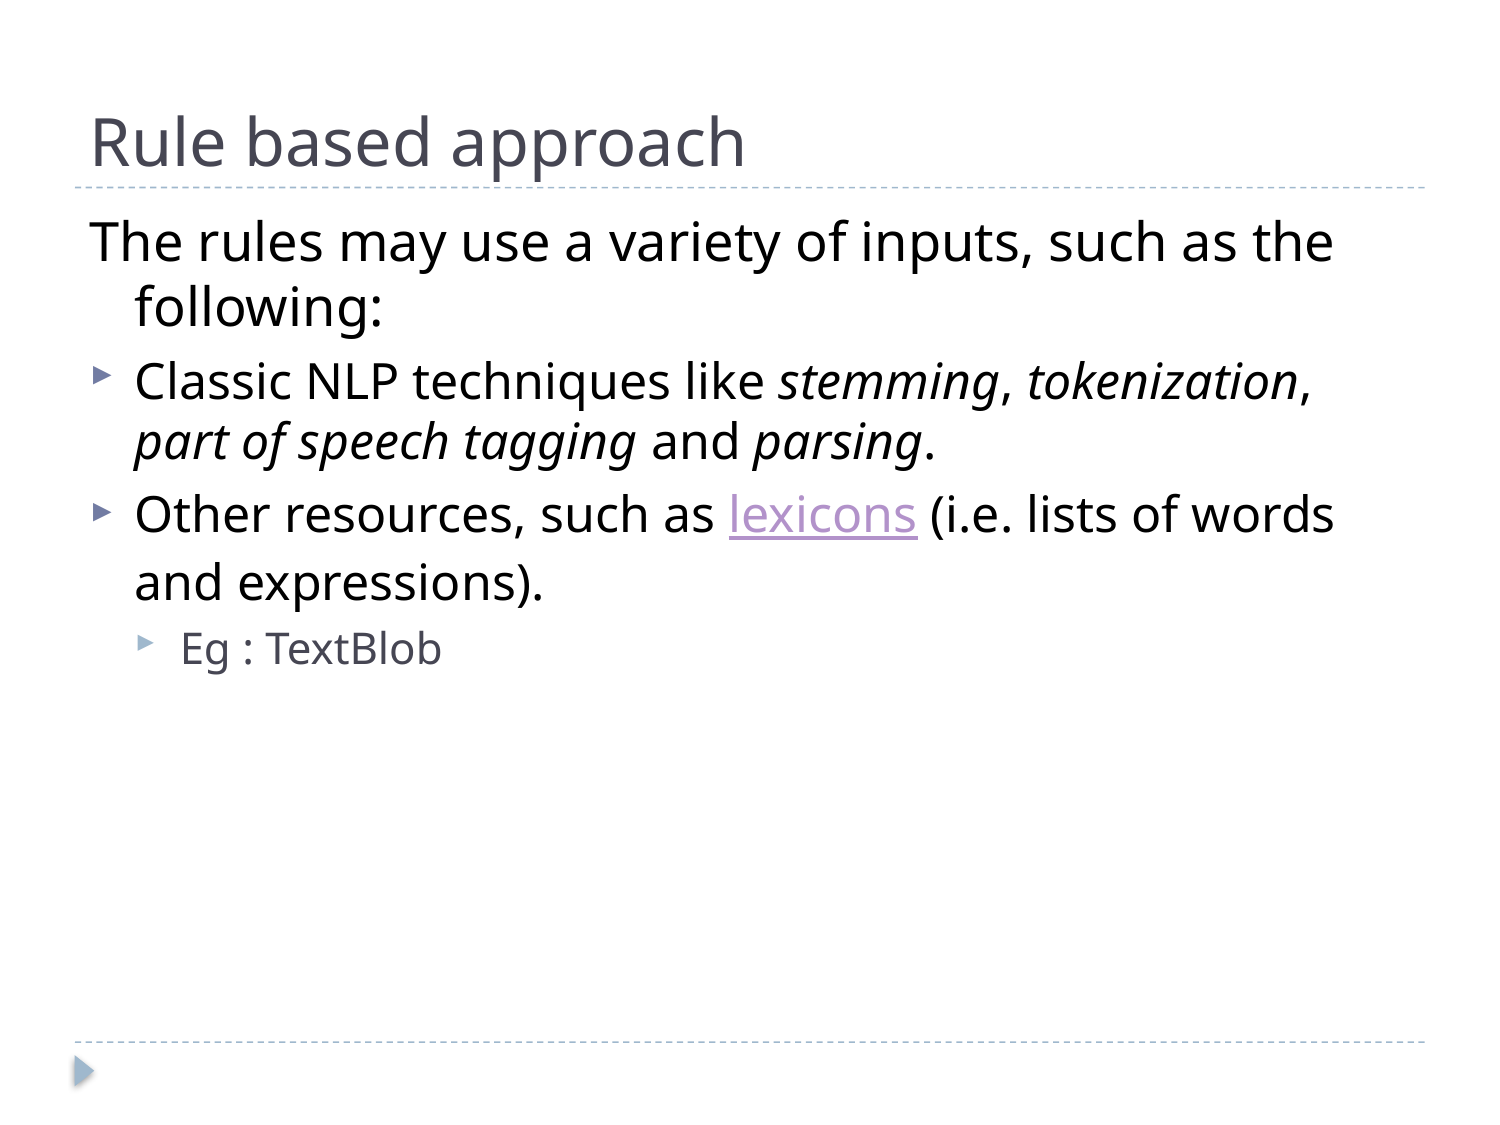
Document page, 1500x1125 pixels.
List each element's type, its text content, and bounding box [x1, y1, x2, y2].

list The rules may use a variety of inputs, such as the following: Classic NLP techniques like stemming, tokenization, part of speech tagging and parsing. Other resources, such as lexicons (i.e. lists of words and expressions). Eg : TextBlob [75, 200, 1425, 1010]
title Rule based approach [75, 24, 1425, 188]
